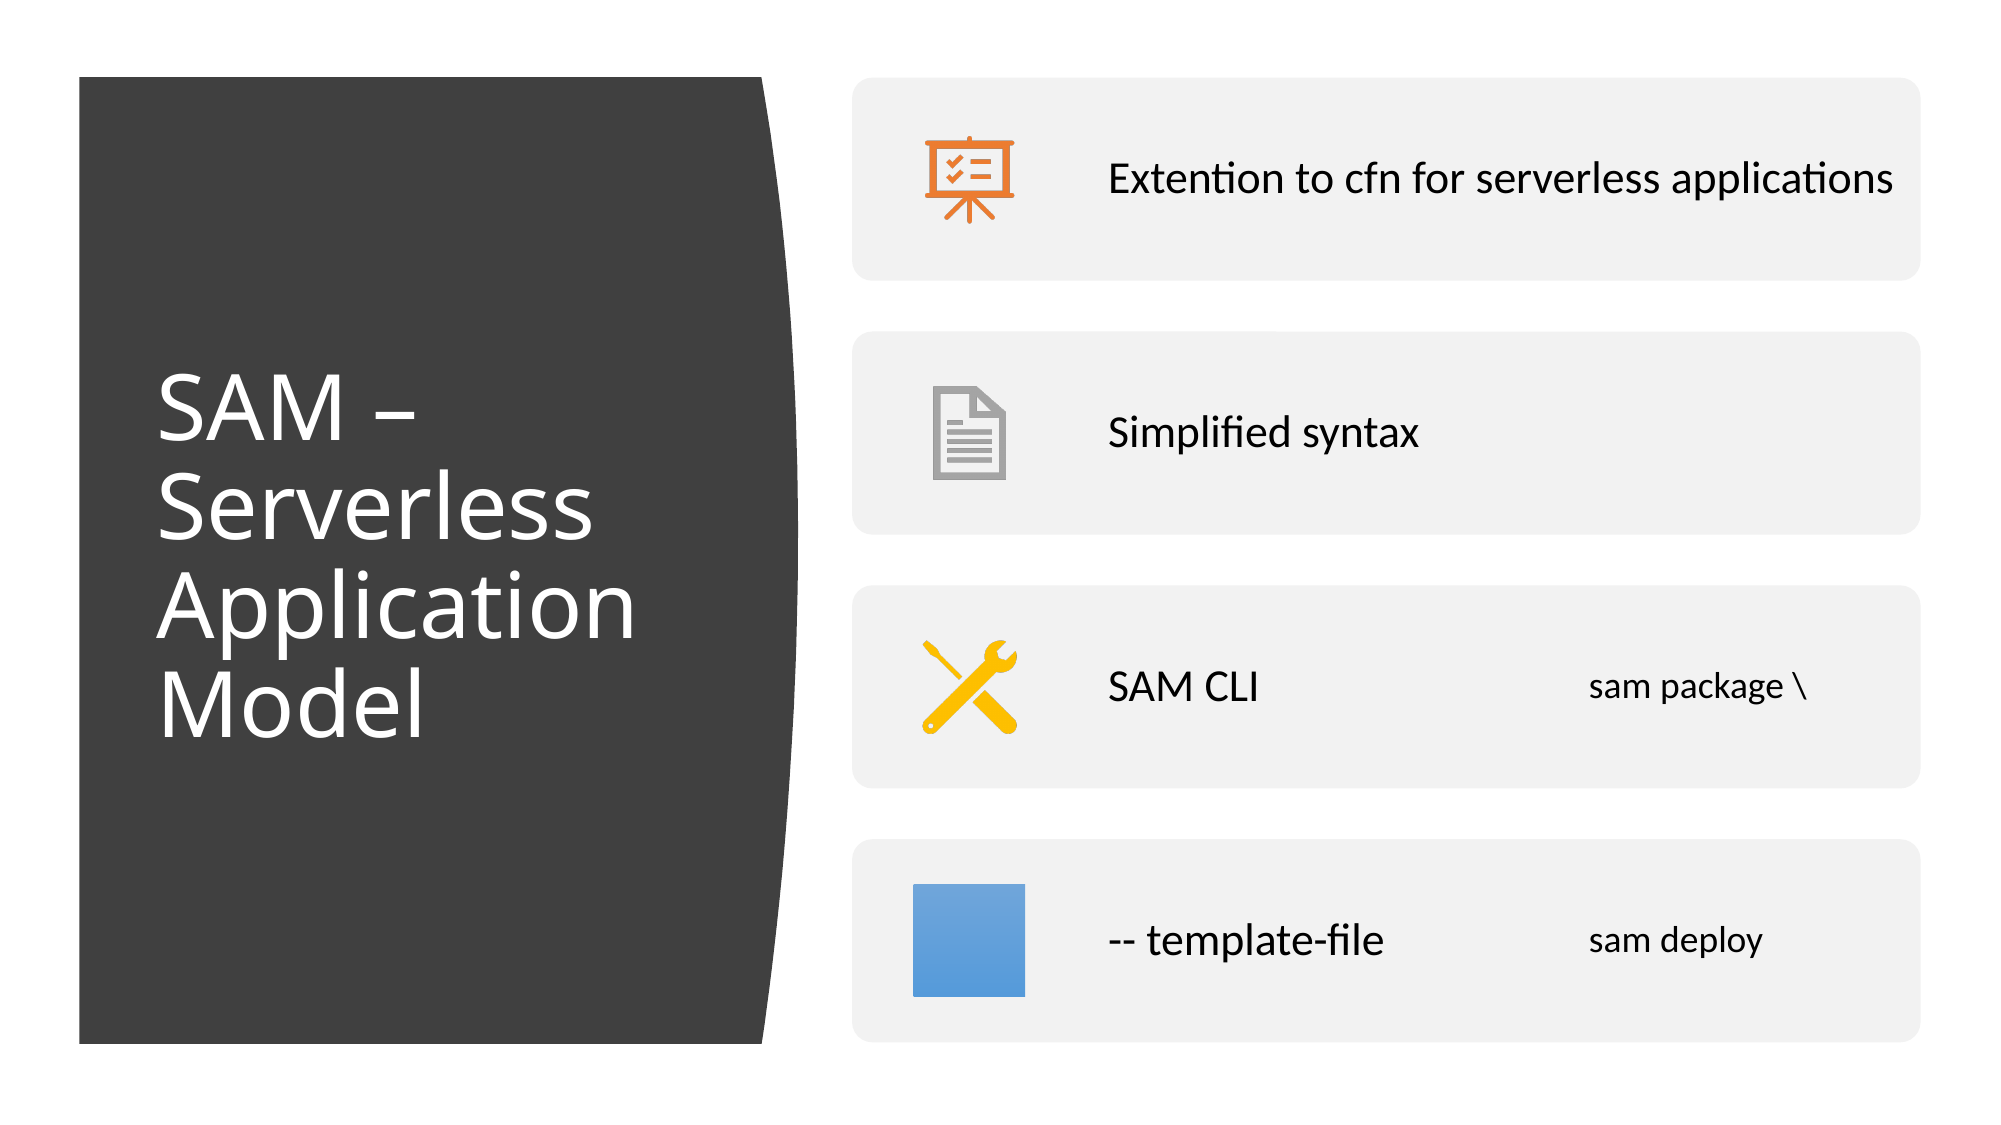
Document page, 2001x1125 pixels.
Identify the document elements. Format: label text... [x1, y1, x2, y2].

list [852, 77, 1921, 1043]
text_box [78, 76, 800, 1045]
title SAM – Serverless Application Model [141, 166, 702, 953]
